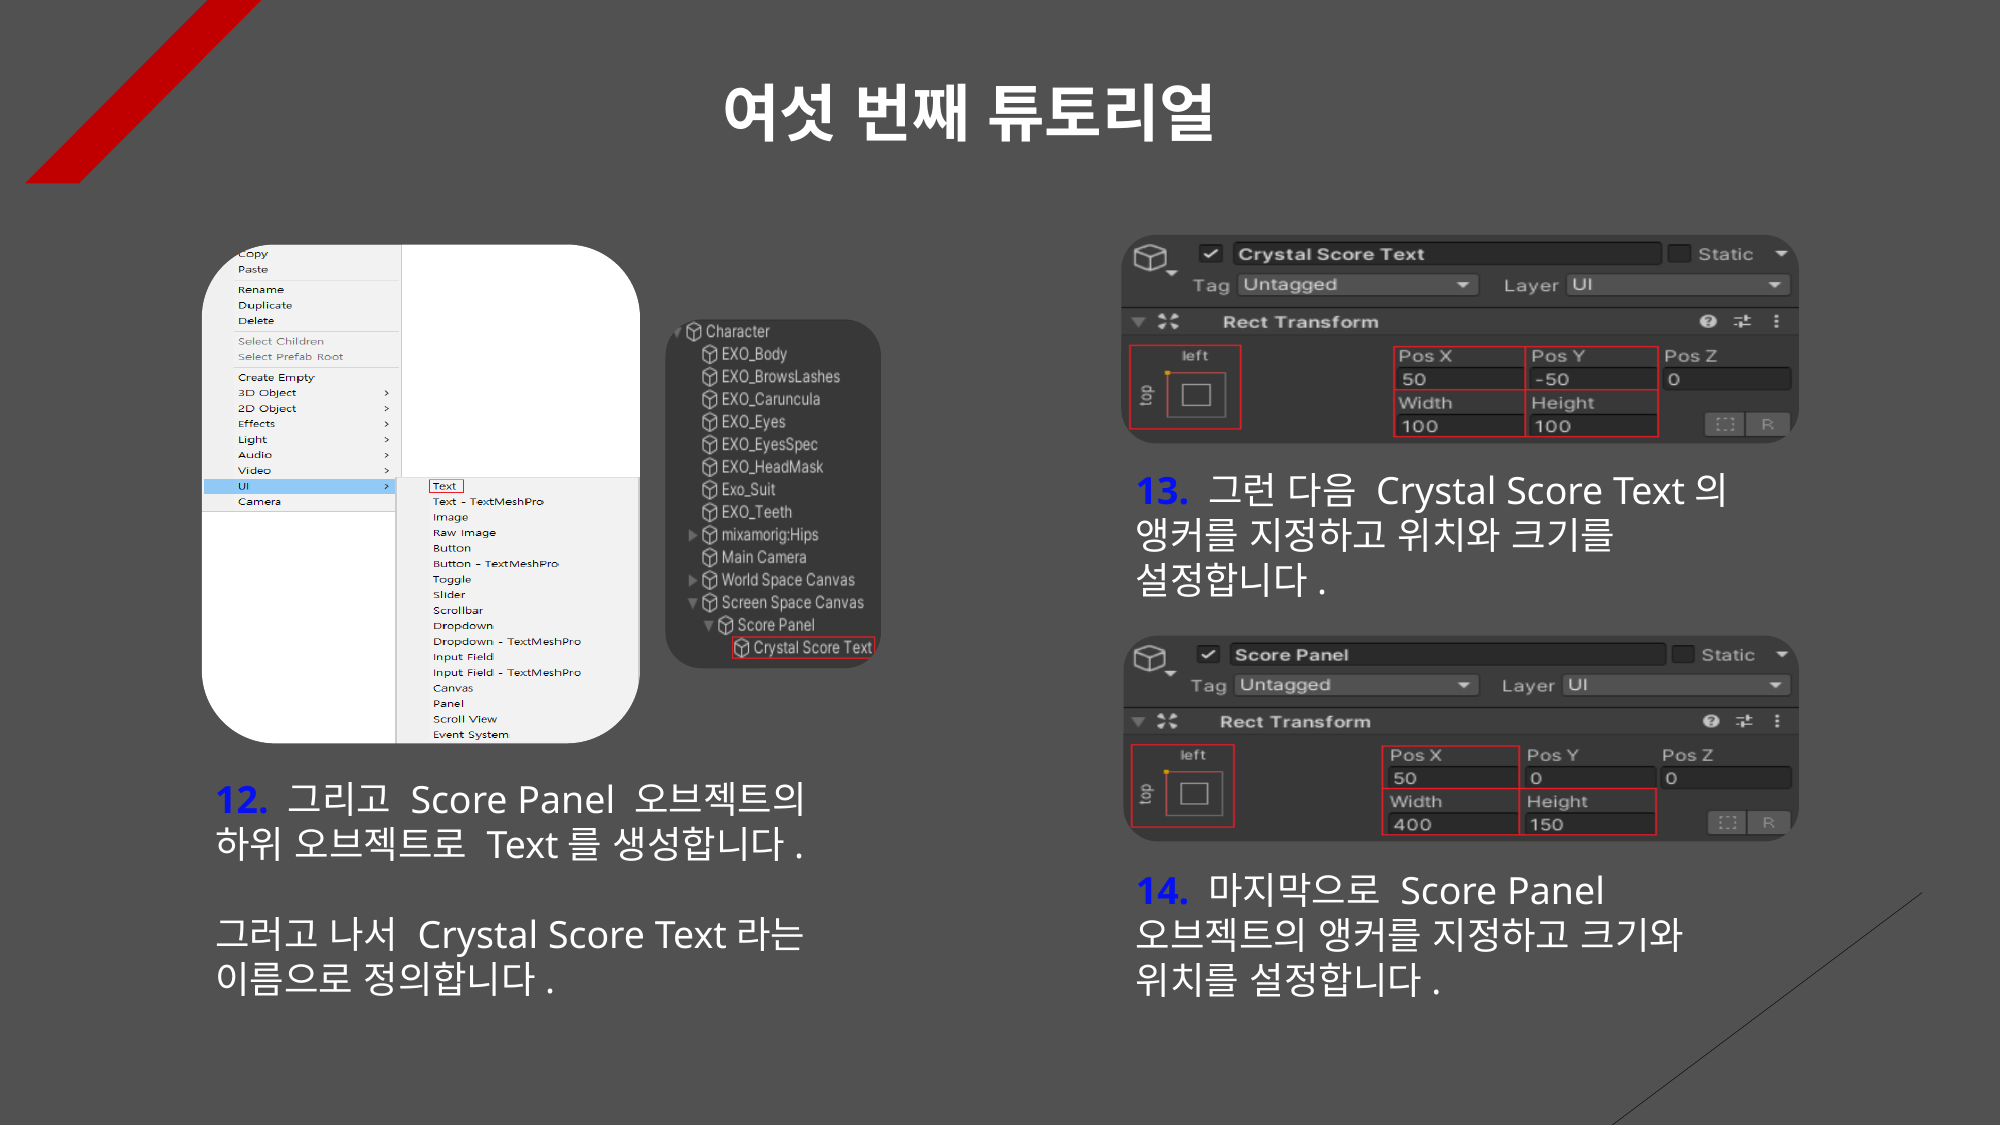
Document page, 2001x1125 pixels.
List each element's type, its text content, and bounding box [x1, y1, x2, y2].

picture [1121, 234, 1799, 444]
text_box 12. 그리고 Score Panel 오브젝트의 하위 오브젝트로 Text를 생성합니다. 그러고 나서 Crystal Score Text라는 이름으로 정의합니다. [200, 768, 880, 1009]
text_box 14. 마지막으로 Score Panel 오브젝트의 앵커를 지정하고 크기와 위치를 설정합니다. [1121, 859, 1797, 1010]
text_box 여섯 번째 튜토리얼 [707, 66, 1292, 157]
picture [201, 244, 640, 744]
picture [1123, 635, 1799, 842]
text_box 13. 그런 다음 Crystal Score Text의 앵커를 지정하고 위치와 크기를 설정합니다. [1120, 459, 1798, 610]
picture [665, 319, 881, 669]
